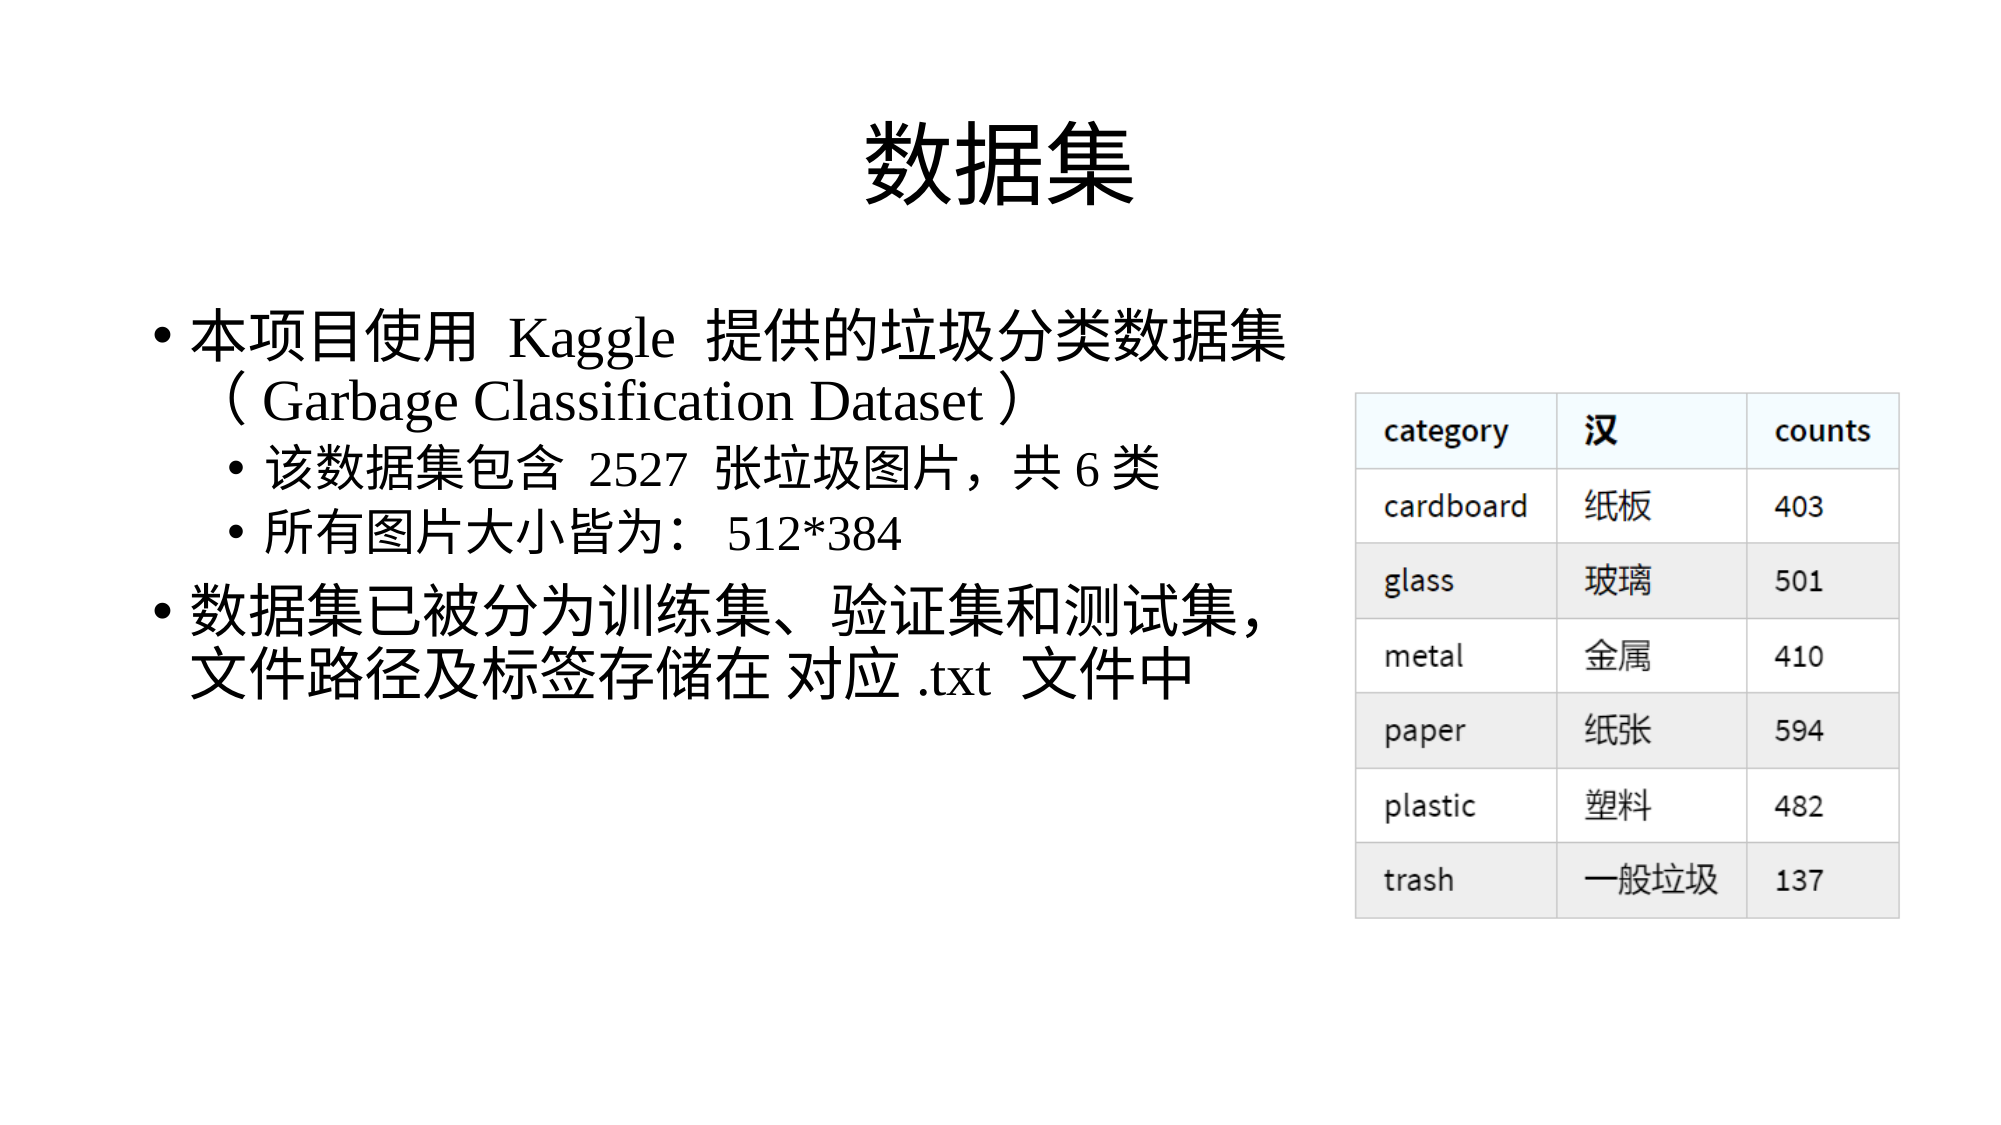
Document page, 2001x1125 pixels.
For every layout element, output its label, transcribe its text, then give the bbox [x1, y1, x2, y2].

list 本项目使用 Kaggle 提供的垃圾分类数据集（Garbage Classification Dataset） 该数据集包含 2527 张垃圾图片，共6类 所有图片大小皆为：512*384 数据集已被分为训练集、验证集和测试集，文件路径及标签存储在 对应.txt 文件中 [137, 299, 1321, 1014]
picture [1344, 380, 1914, 933]
title 数据集 [137, 59, 1863, 278]
